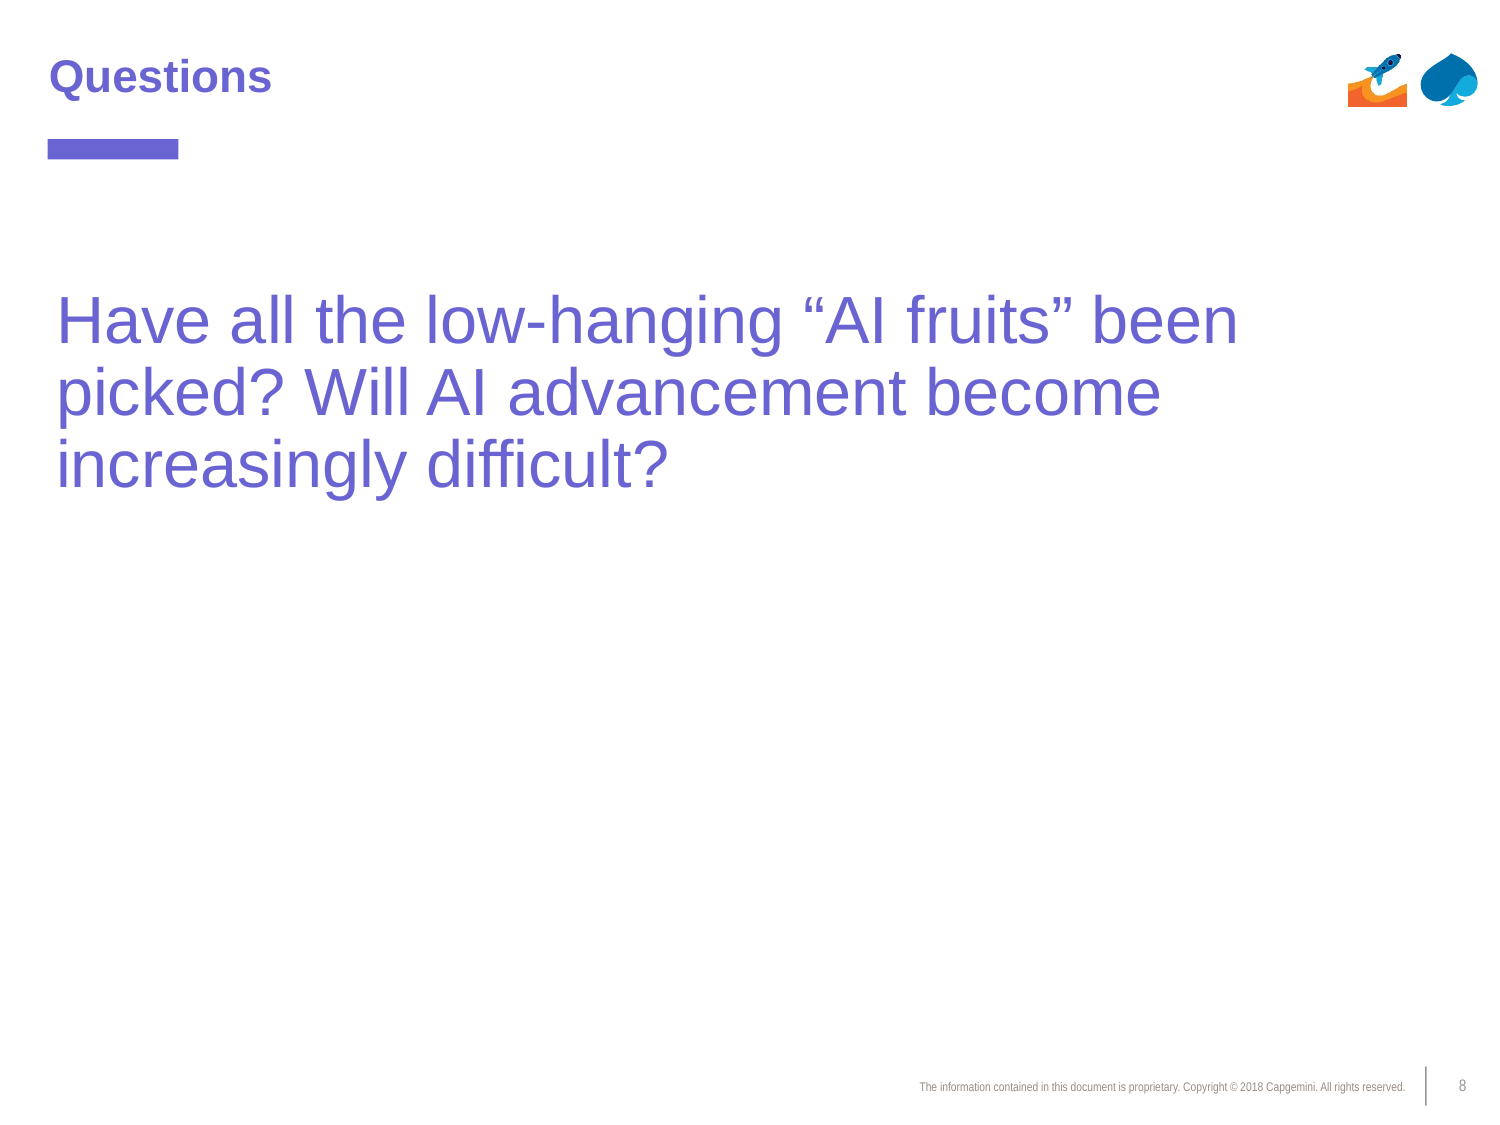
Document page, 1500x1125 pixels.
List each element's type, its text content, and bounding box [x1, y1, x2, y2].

text_box Have all the low-hanging “AI fruits” been picked? Will AI advancement become increasingly difficult? [41, 278, 1459, 467]
title Questions [0, 0, 1500, 161]
